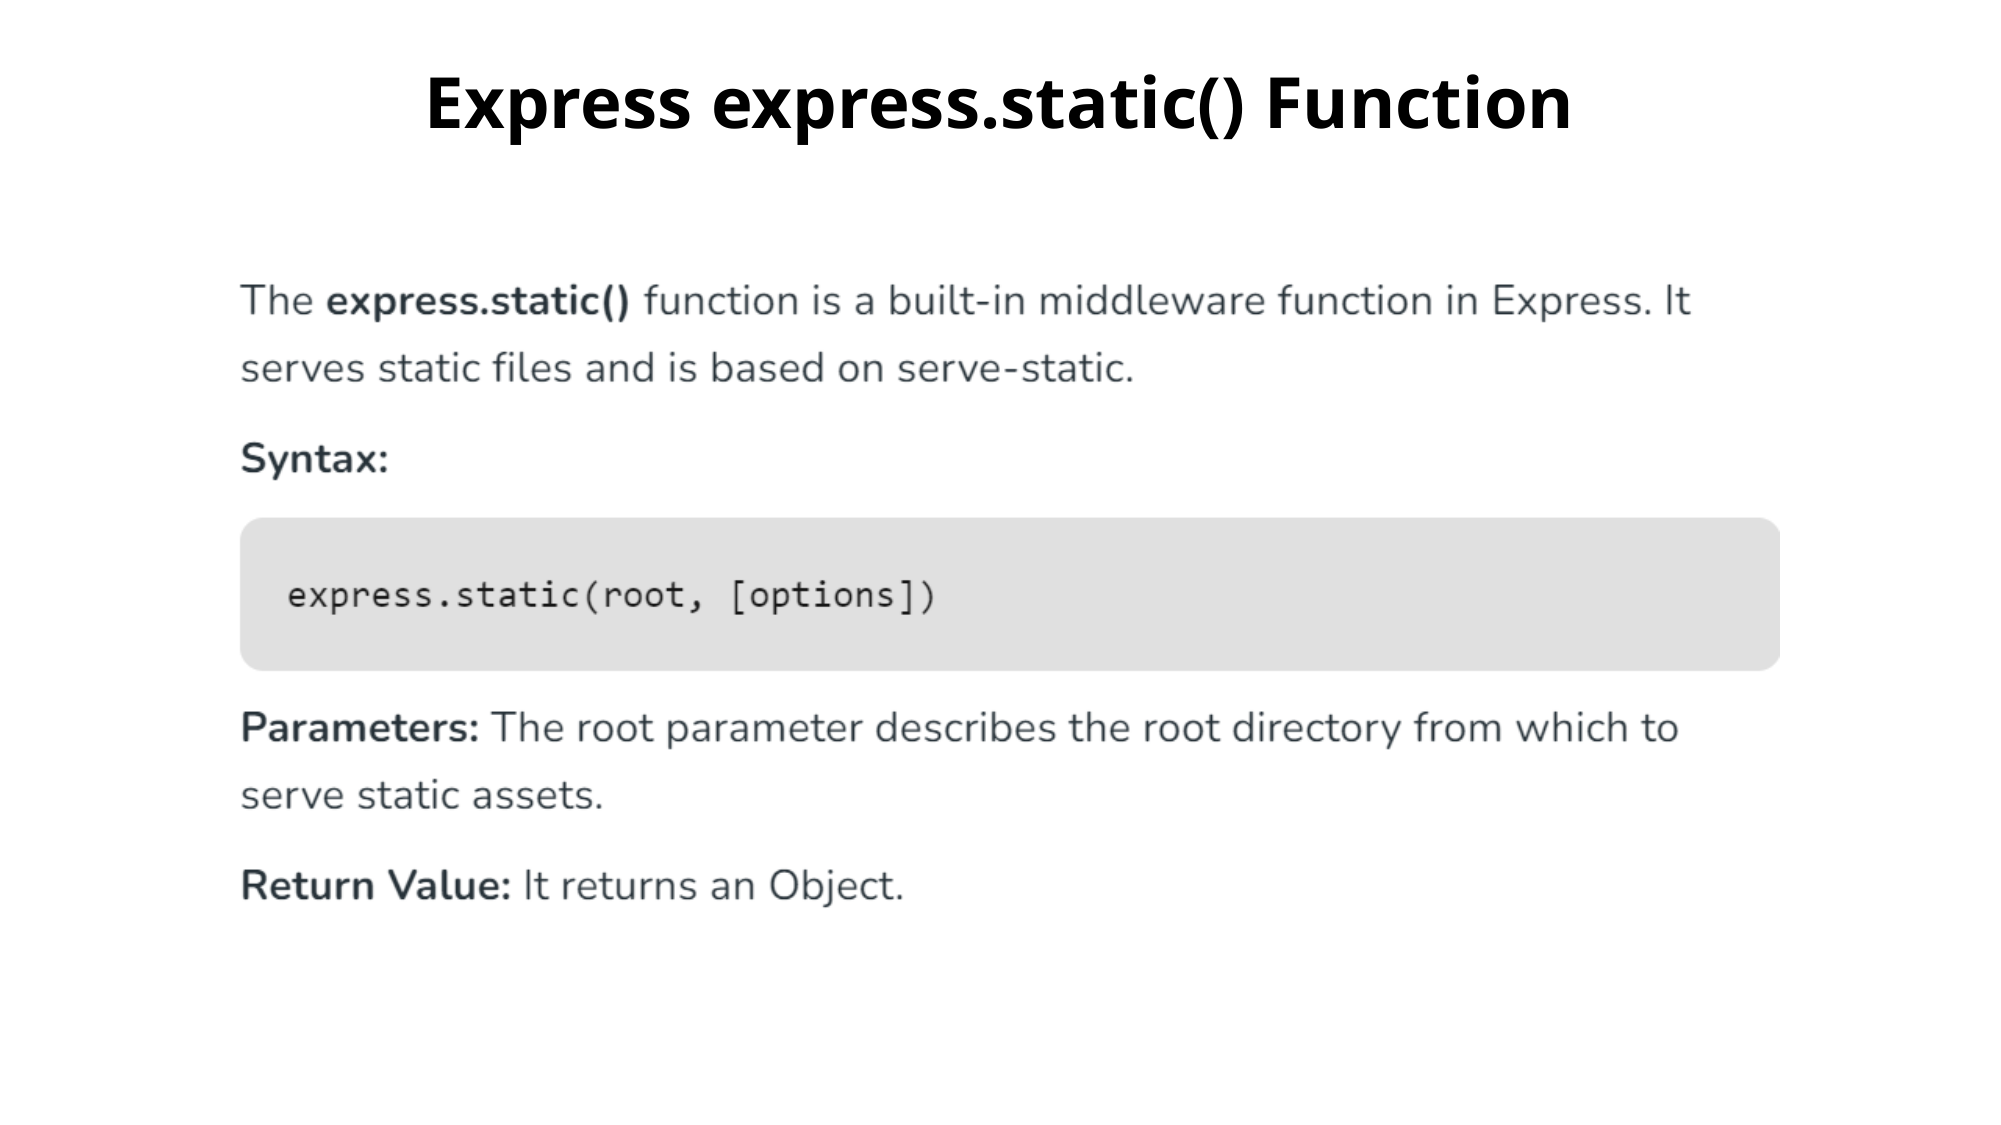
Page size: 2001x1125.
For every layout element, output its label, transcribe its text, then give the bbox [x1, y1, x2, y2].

title Express express.static() Function [137, 59, 1863, 152]
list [220, 252, 1780, 934]
